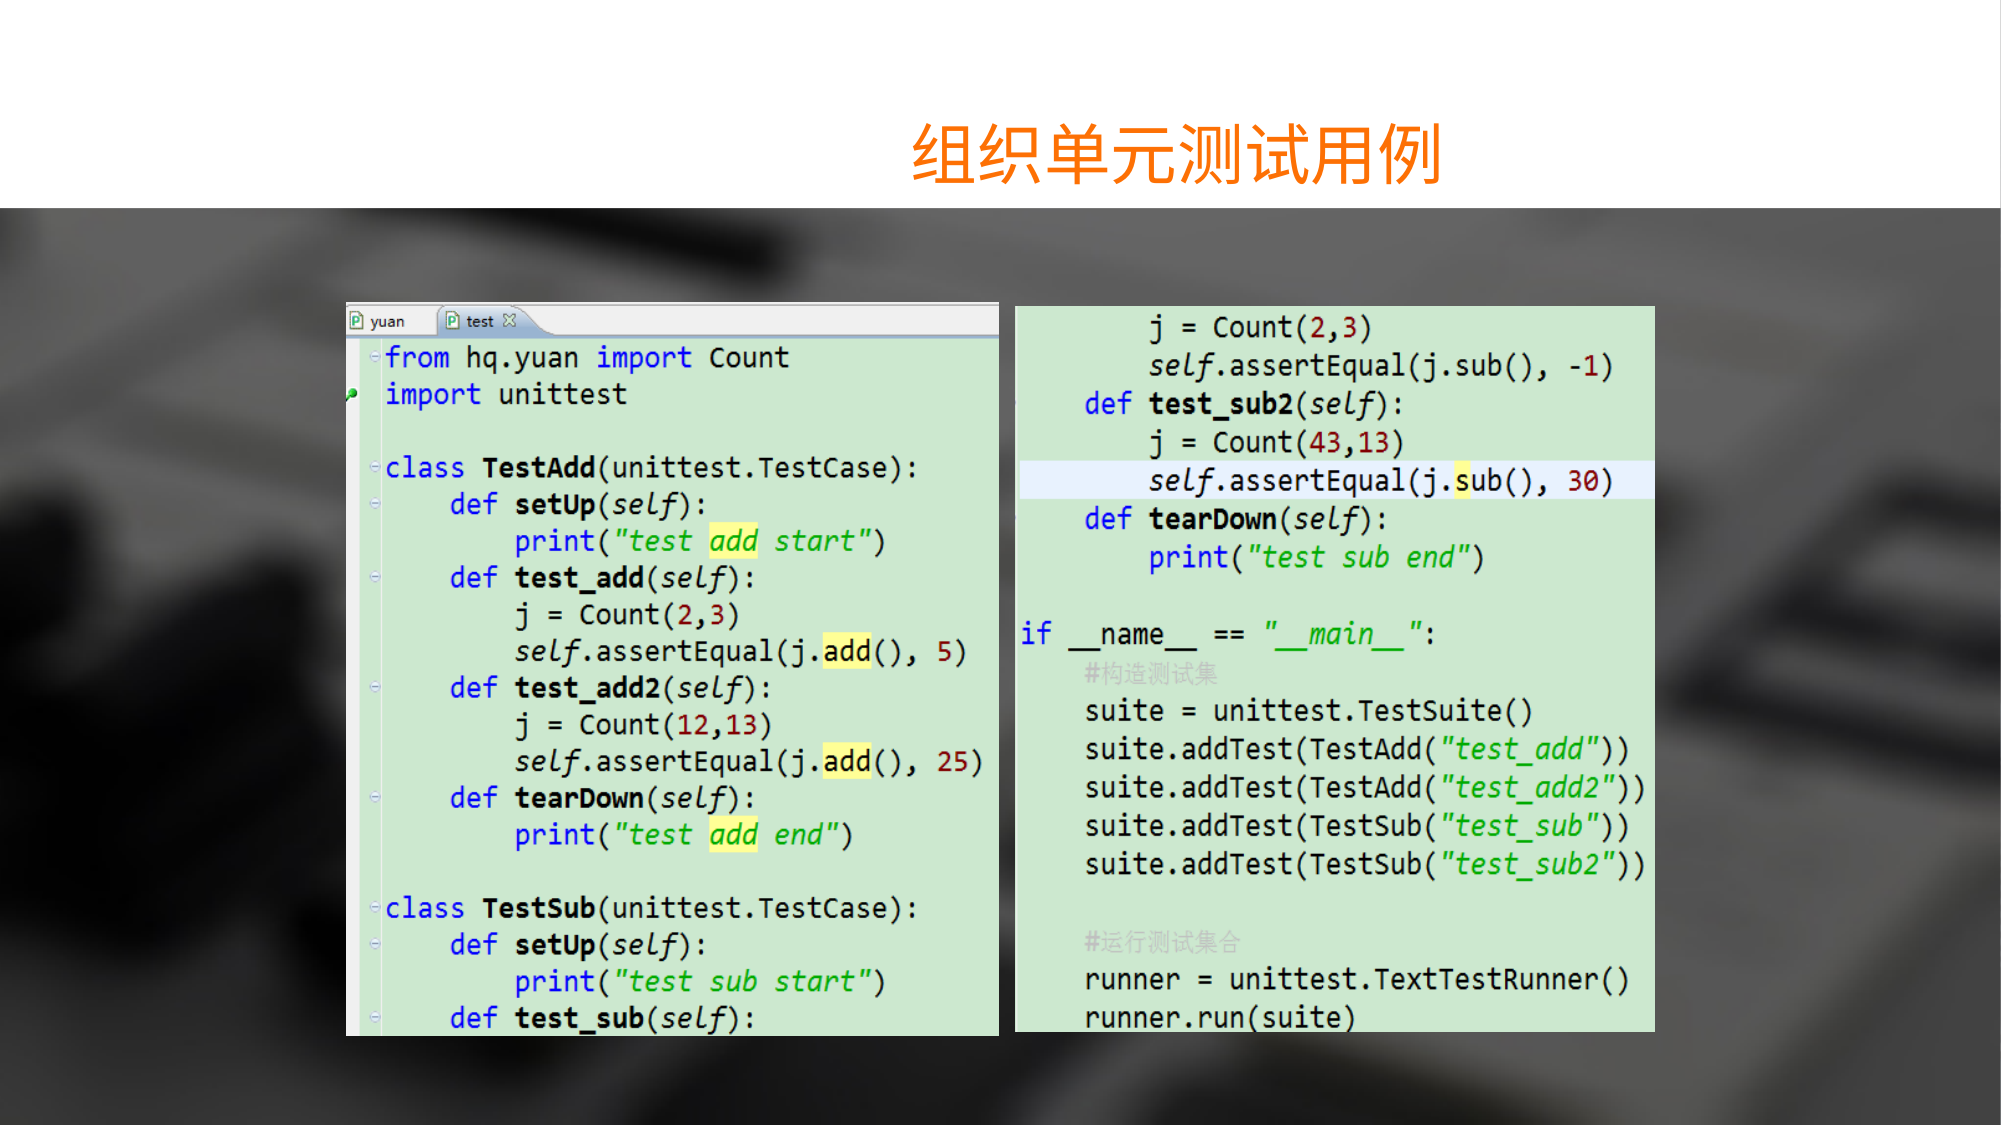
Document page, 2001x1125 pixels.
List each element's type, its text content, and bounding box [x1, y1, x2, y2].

text_box 组织单元测试用例 [890, 117, 1535, 200]
picture [0, 209, 2001, 1125]
